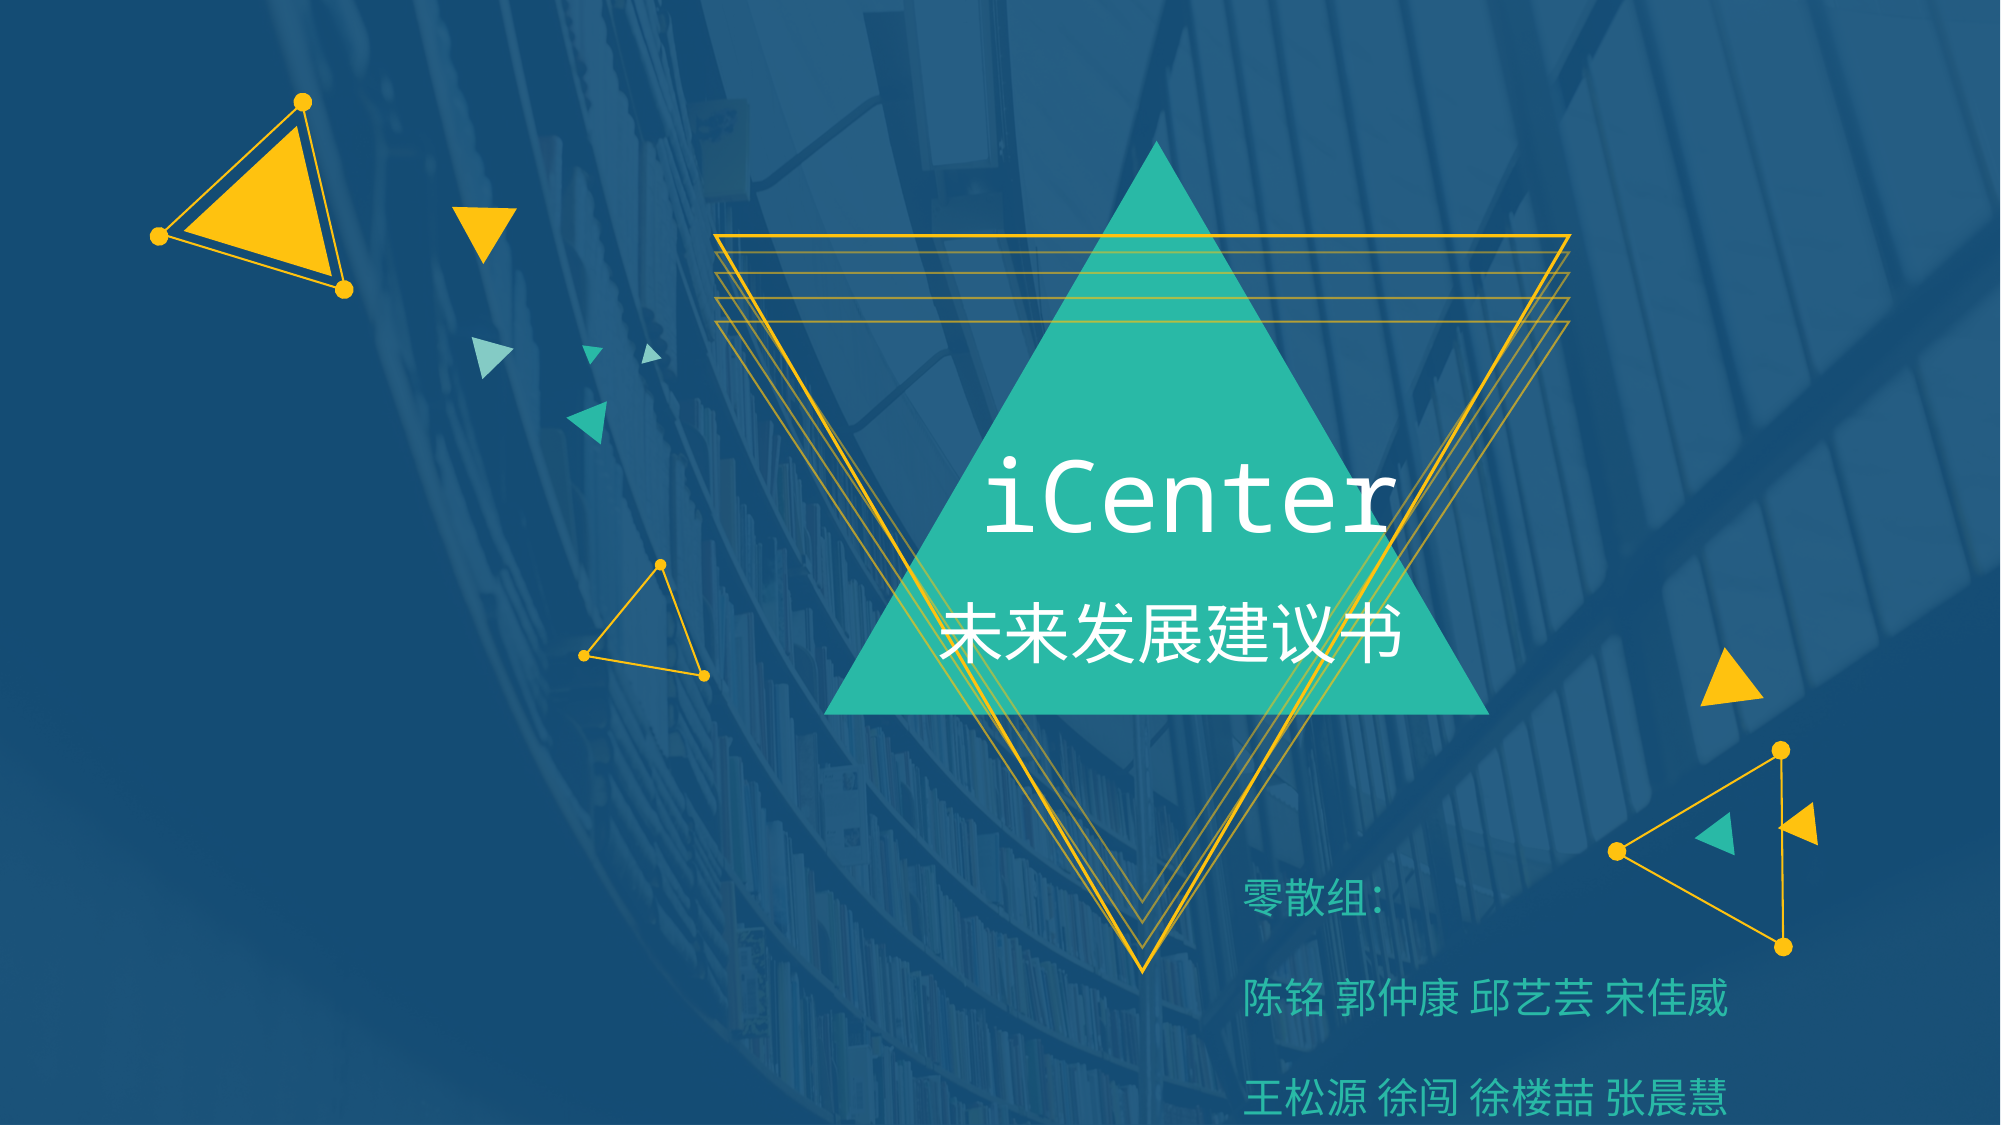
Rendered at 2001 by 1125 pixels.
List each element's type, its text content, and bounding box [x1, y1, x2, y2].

text_box 零散组： 陈铭 郭仲康 邱艺芸 宋佳威 王松源 徐闯 徐楼喆 张晨慧 [1227, 814, 2000, 1125]
picture [653, 570, 663, 576]
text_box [149, 92, 658, 446]
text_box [575, 576, 715, 705]
picture [0, 0, 2001, 1125]
text_box [1698, 645, 1766, 708]
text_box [1629, 750, 1854, 957]
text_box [715, 235, 1570, 972]
text_box [1101, 138, 1212, 234]
